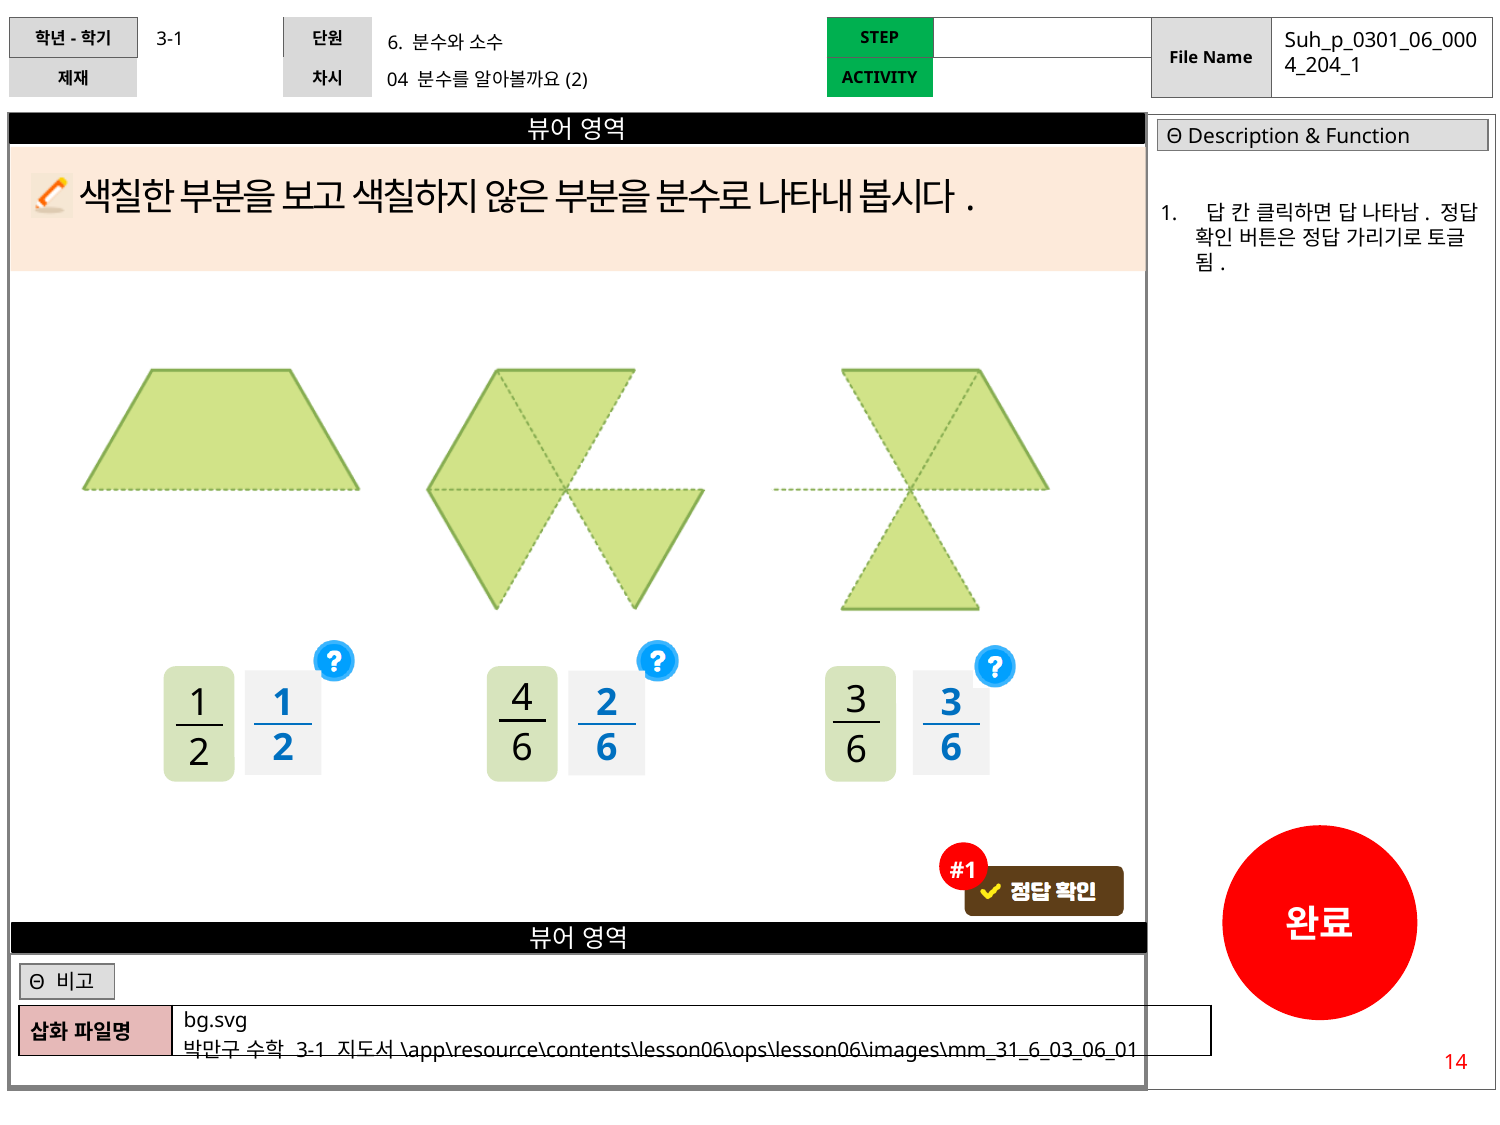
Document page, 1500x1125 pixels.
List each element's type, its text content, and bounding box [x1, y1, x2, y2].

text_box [244, 670, 322, 777]
table_header 1 [176, 675, 223, 724]
table_header bg.svg 박만구 수학 3-1 지도서\app\resource\contents\lesson06\ops\lesson06\images\mm_31_6_03_06_01 [173, 1006, 1210, 1055]
text_box 6. 분수와 소수 [372, 23, 828, 48]
table_cell 6 [499, 722, 546, 777]
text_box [912, 670, 990, 777]
text_box [9, 145, 1148, 273]
text_box [1145, 282, 1500, 326]
picture [963, 863, 1126, 918]
picture [31, 173, 73, 218]
text_box 색칠한 부분을 보고 색칠하지 않은 부분을 분수로 나타내 봅시다. [63, 165, 1145, 225]
picture [635, 639, 679, 682]
text_box Suh_p_0301_06_0004_204_1 [1269, 18, 1499, 84]
text_box 3-1 [141, 18, 284, 55]
table_cell 2 [176, 726, 223, 782]
picture [311, 638, 355, 682]
table_header 삽화 파일명 [20, 1006, 171, 1055]
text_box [568, 670, 646, 777]
picture [71, 357, 1054, 623]
table_header Θ Description & Function [1158, 120, 1487, 150]
text_box 완료 [1220, 823, 1420, 1023]
table_header 3 [833, 672, 880, 721]
text_box [823, 664, 899, 784]
picture [972, 644, 1016, 688]
text_box #1 [937, 840, 990, 892]
text_box [161, 664, 237, 784]
text_box [484, 664, 560, 784]
table_header 4 [499, 671, 546, 719]
text_box 04 분수를 알아볼까요(2) [372, 60, 821, 96]
table_cell 6 [833, 723, 880, 779]
text_box 답 칸 클릭하면 답 나타남. 정답 확인 버튼은 정답 가리기로 토글 됨. [1145, 160, 1500, 282]
